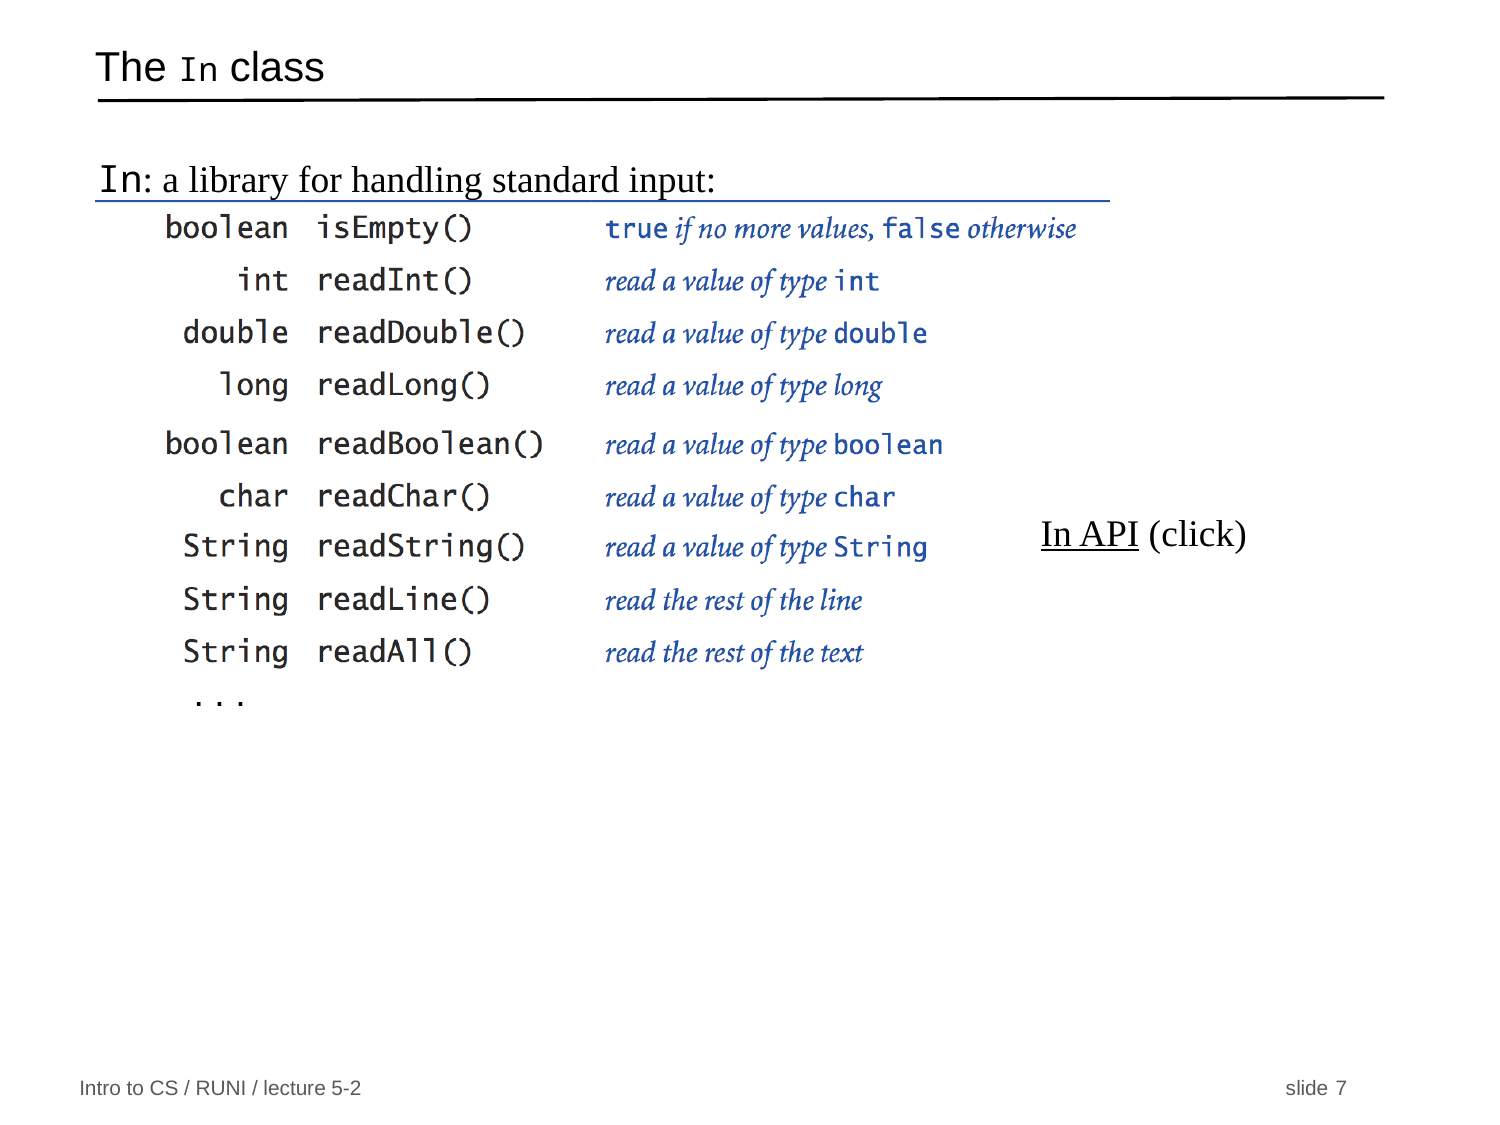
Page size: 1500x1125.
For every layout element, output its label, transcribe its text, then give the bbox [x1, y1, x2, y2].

text_box In API (click) [1236, 501, 1344, 562]
title The In class [79, 33, 1371, 109]
text_box . . . [164, 690, 262, 724]
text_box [79, 138, 1233, 683]
